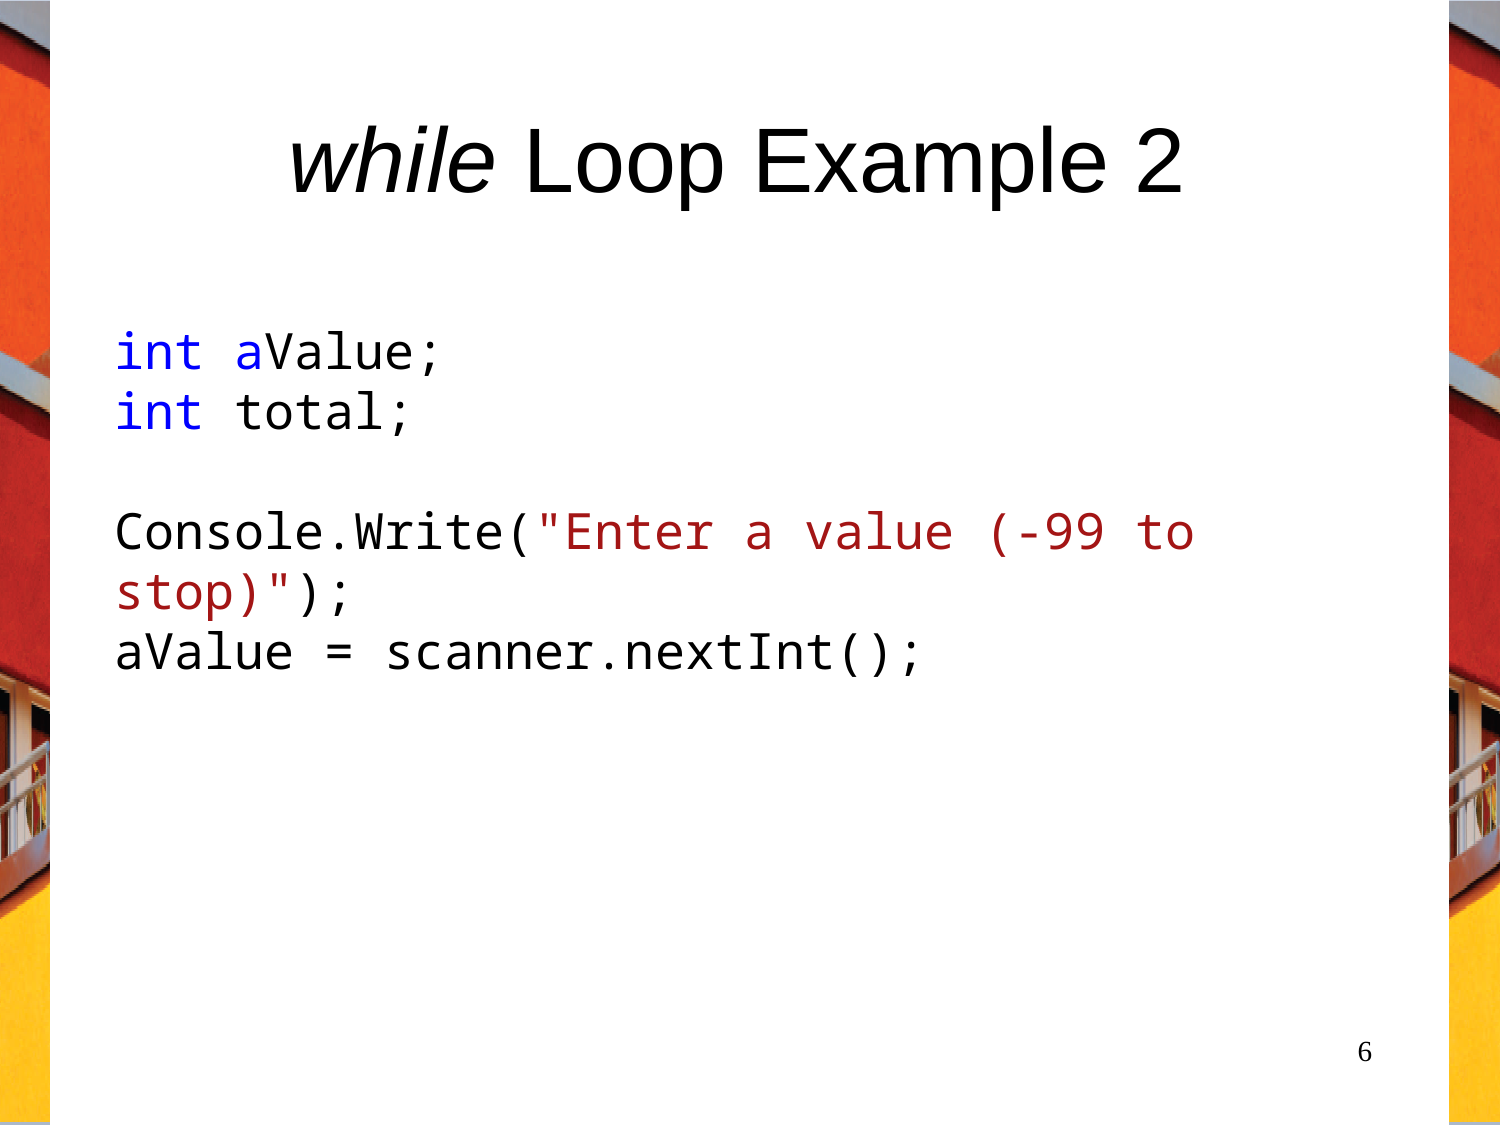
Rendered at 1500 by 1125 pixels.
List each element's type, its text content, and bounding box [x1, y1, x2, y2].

picture [0, 0, 50, 1125]
text_box int aValue; int total; Console.Write("Enter a value (-99 to stop)"); aValue = scanner.nextInt(); [99, 312, 1400, 775]
picture [1449, 0, 1500, 1125]
slide_number 6 [1074, 1024, 1388, 1101]
title while Loop Example 2 [99, 62, 1376, 251]
